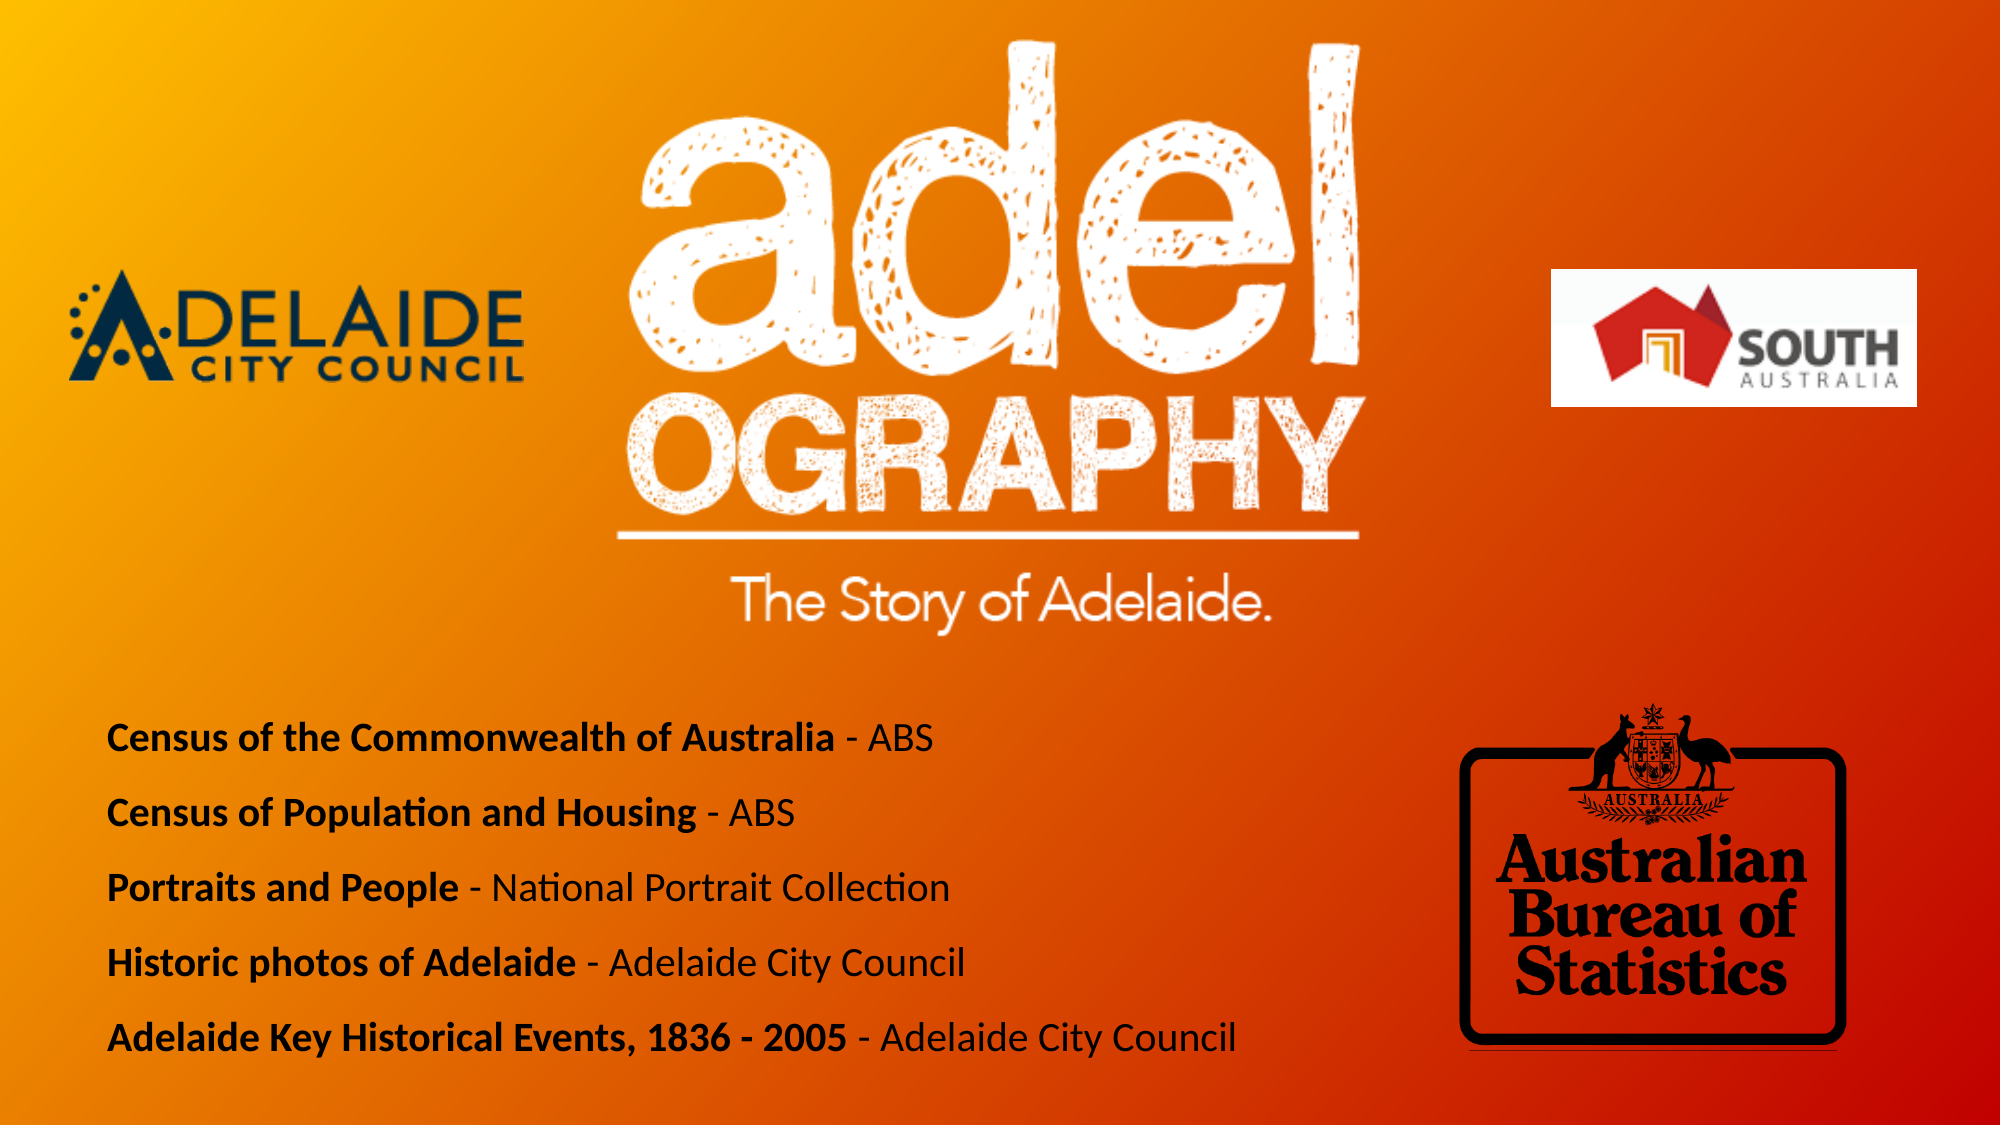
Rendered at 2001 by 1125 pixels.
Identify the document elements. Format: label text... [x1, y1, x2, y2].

picture [69, 269, 524, 383]
picture [604, 0, 1395, 653]
picture [1551, 269, 1917, 407]
picture [1455, 698, 1850, 1051]
text_box Census of the Commonwealth of Australia - ABS Census of Population and Housing - ABS Portraits and People - National Portrait Collection Historic photos of Adelaide - Adelaide City Council Adelaide Key Historical Events, 1836 - 2005 - Adelaide City Council [92, 677, 1256, 1068]
